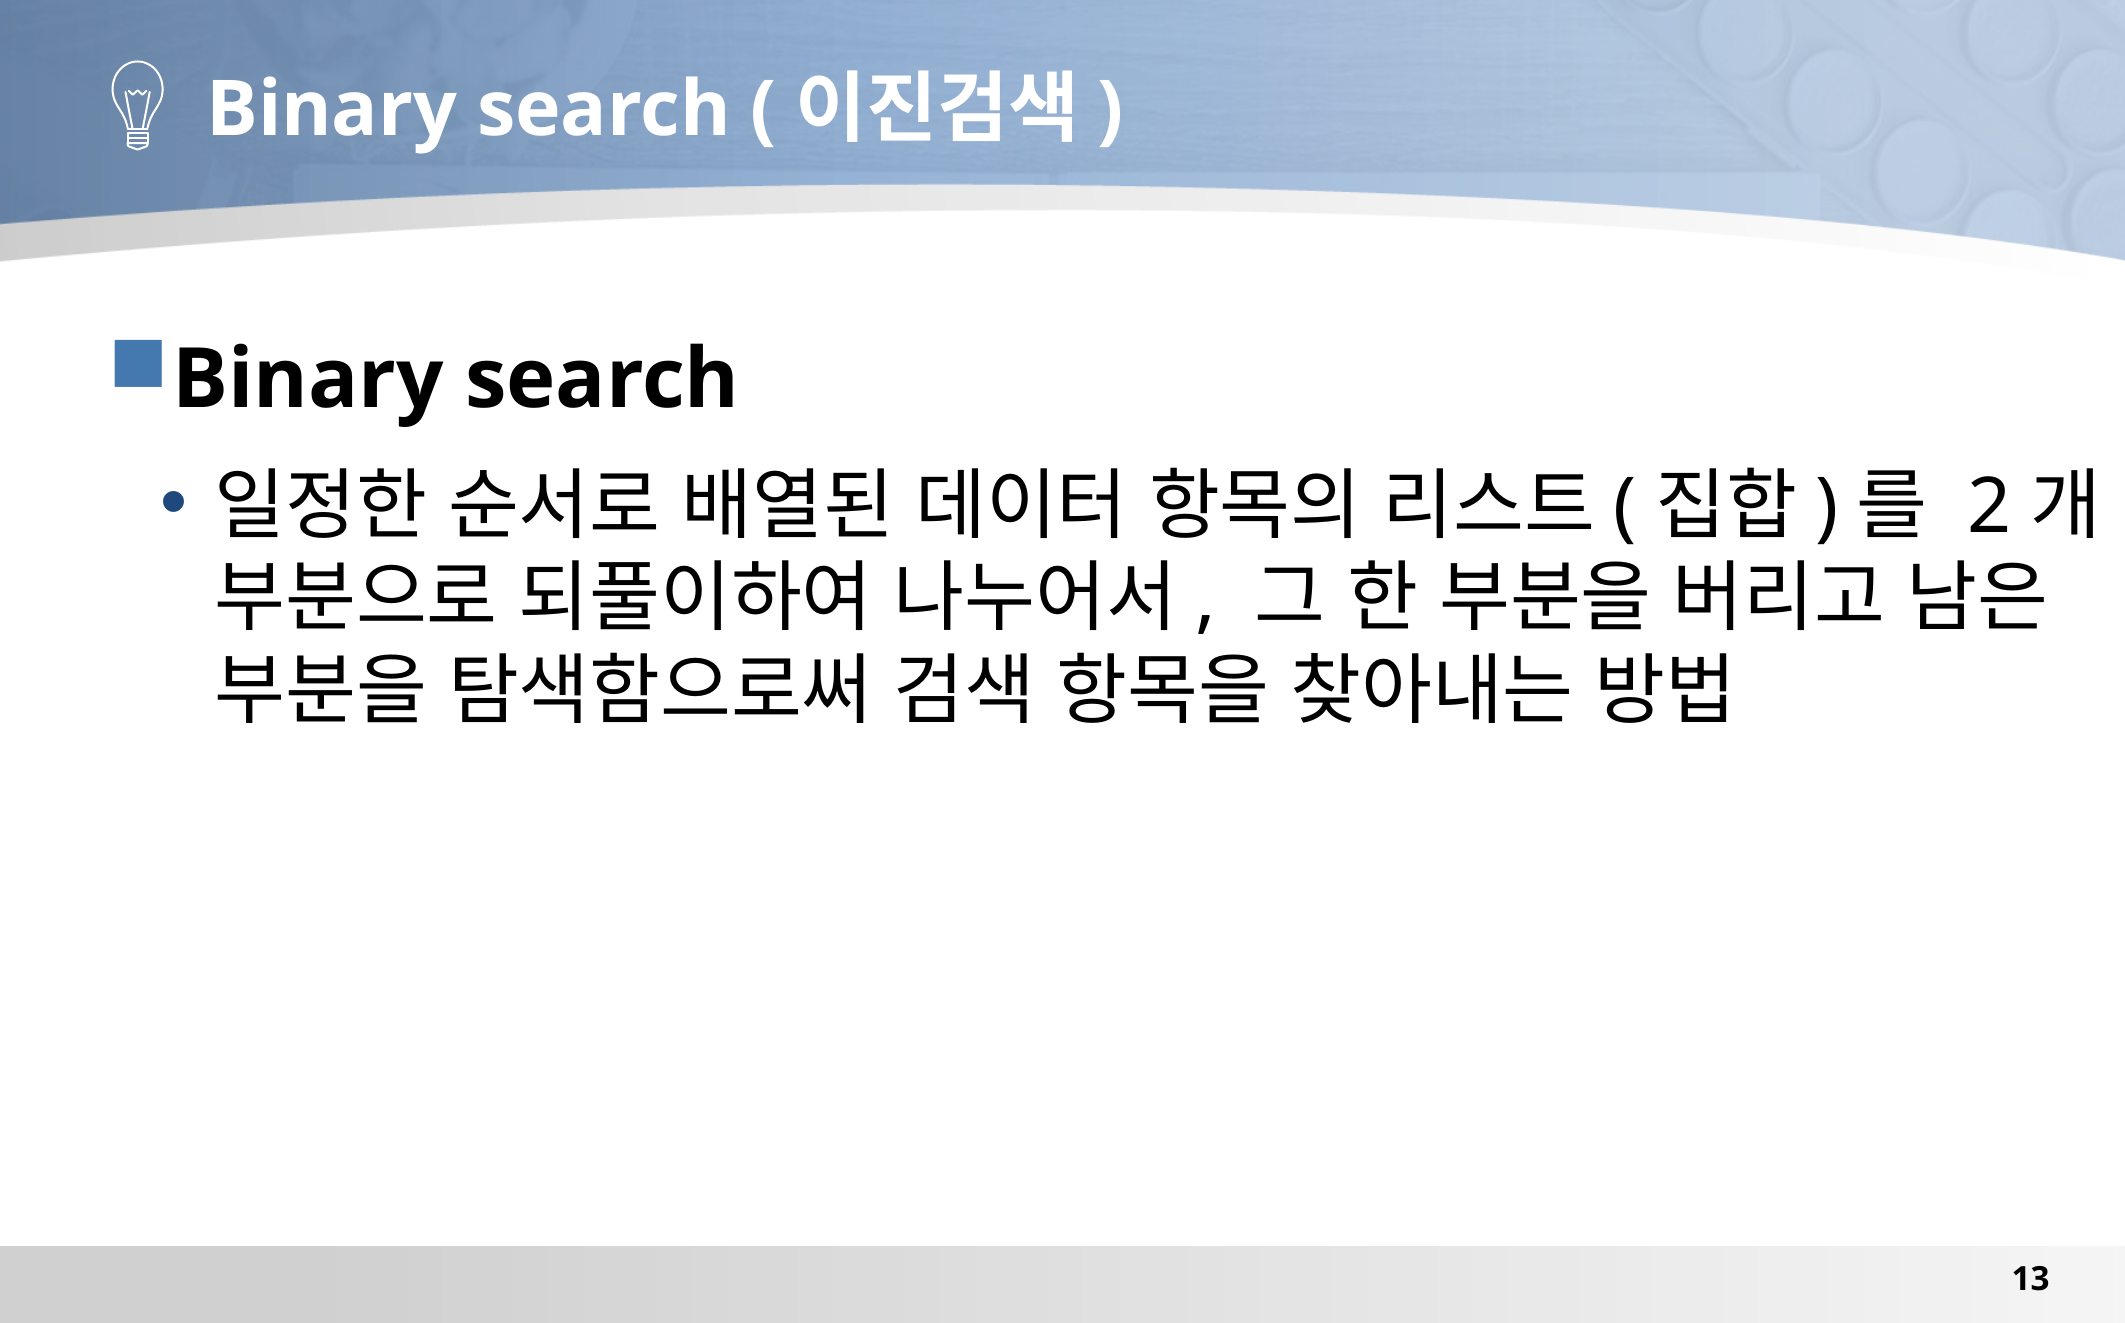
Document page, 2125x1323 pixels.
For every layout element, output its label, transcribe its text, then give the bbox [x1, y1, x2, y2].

text_box 18 [0, 0, 2125, 1247]
slide_number 13 [1628, 1246, 2074, 1313]
list Binary search 일정한 순서로 배열된 데이터 항목의 리스트(집합)를 2개 부분으로 되풀이하여 나누어서, 그 한 부분을 버리고 남은 부분을 탐색함으로써 검색 항목을 찾아내는 방법 [106, 264, 2125, 1206]
title Binary search (이진검색) [206, 27, 1713, 193]
